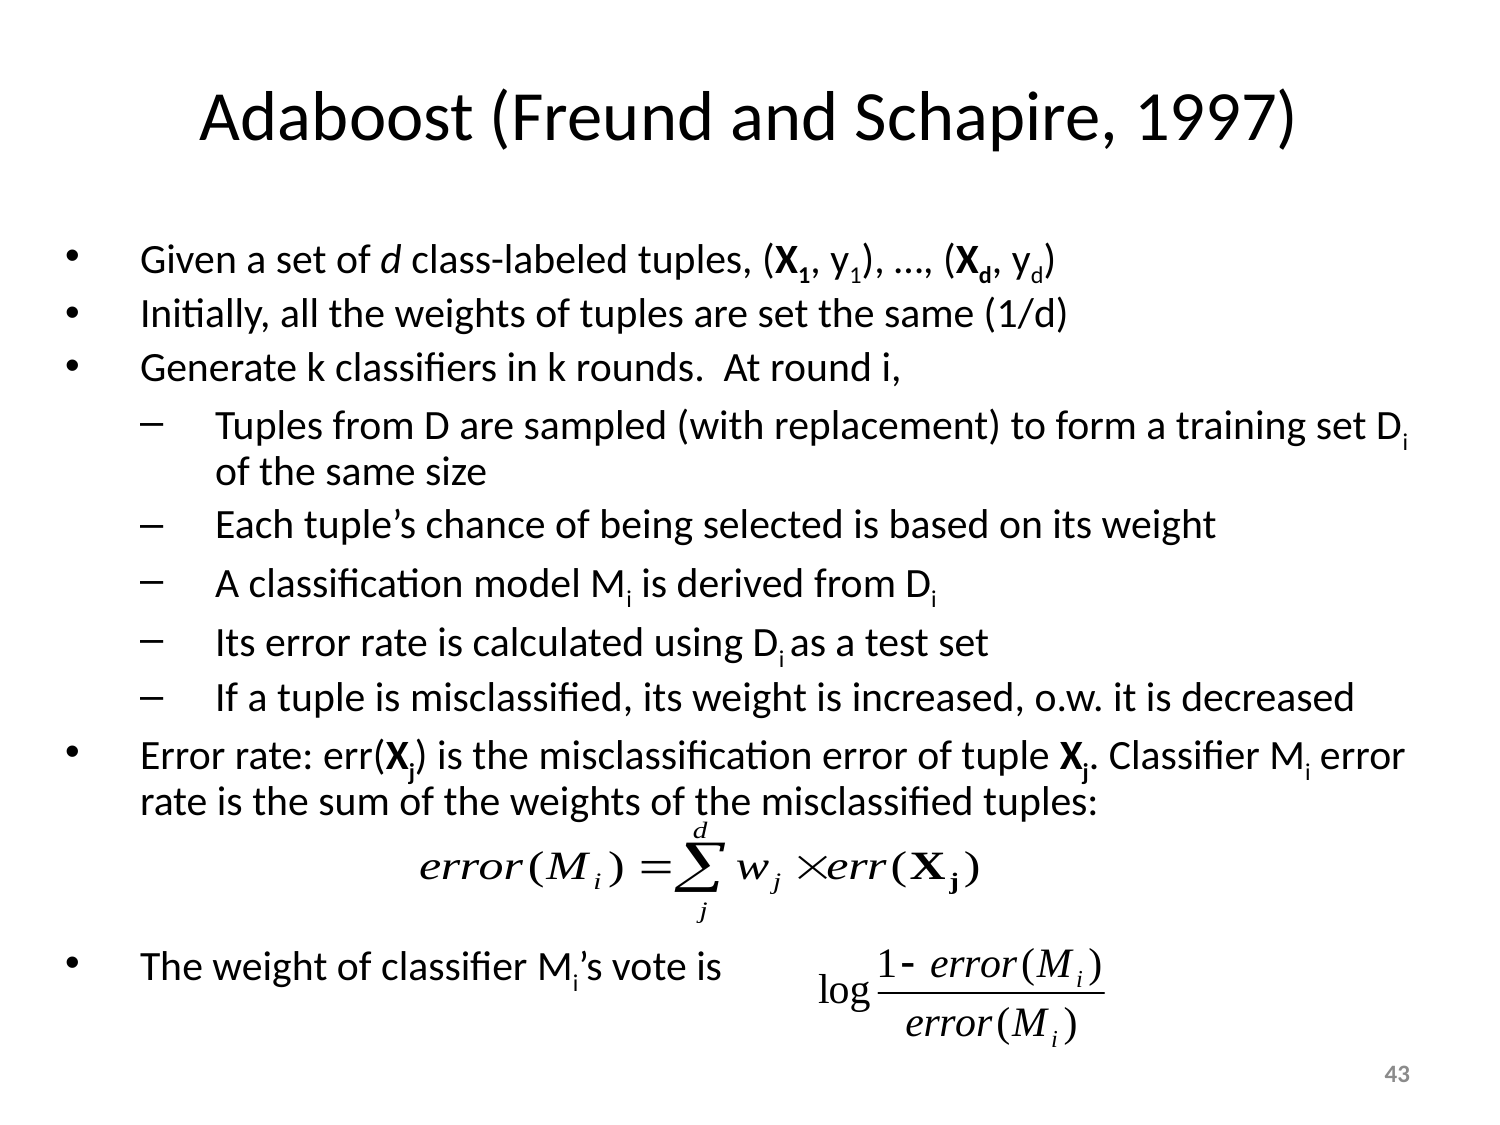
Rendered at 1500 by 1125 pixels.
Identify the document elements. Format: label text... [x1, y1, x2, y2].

slide_number 43 [1074, 1063, 1425, 1103]
list Given a set of d class-labeled tuples, (X1, y1), …, (Xd, yd) Initially, all the weights of tuples are set the same (1/d) Generate k classifiers in k rounds. At round i, Tuples from D are sampled (with replacement) to form a training set Di of the same size Each tuple’s chance of being selected is based on its weight A classification model Mi is derived from Di Its error rate is calculated using Di as a test set If a tuple is misclassified, its weight is increased, o.w. it is decreased Error rate: err(Xj) is the misclassification error of tuple Xj. Classifier Mi error rate is the sum of the weights of the misclassified tuples: The weight of classifier Mi’s vote is [50, 224, 1425, 1063]
title Adaboost (Freund and Schapire, 1997) [0, 62, 1500, 163]
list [812, 937, 1113, 1057]
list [412, 812, 988, 931]
